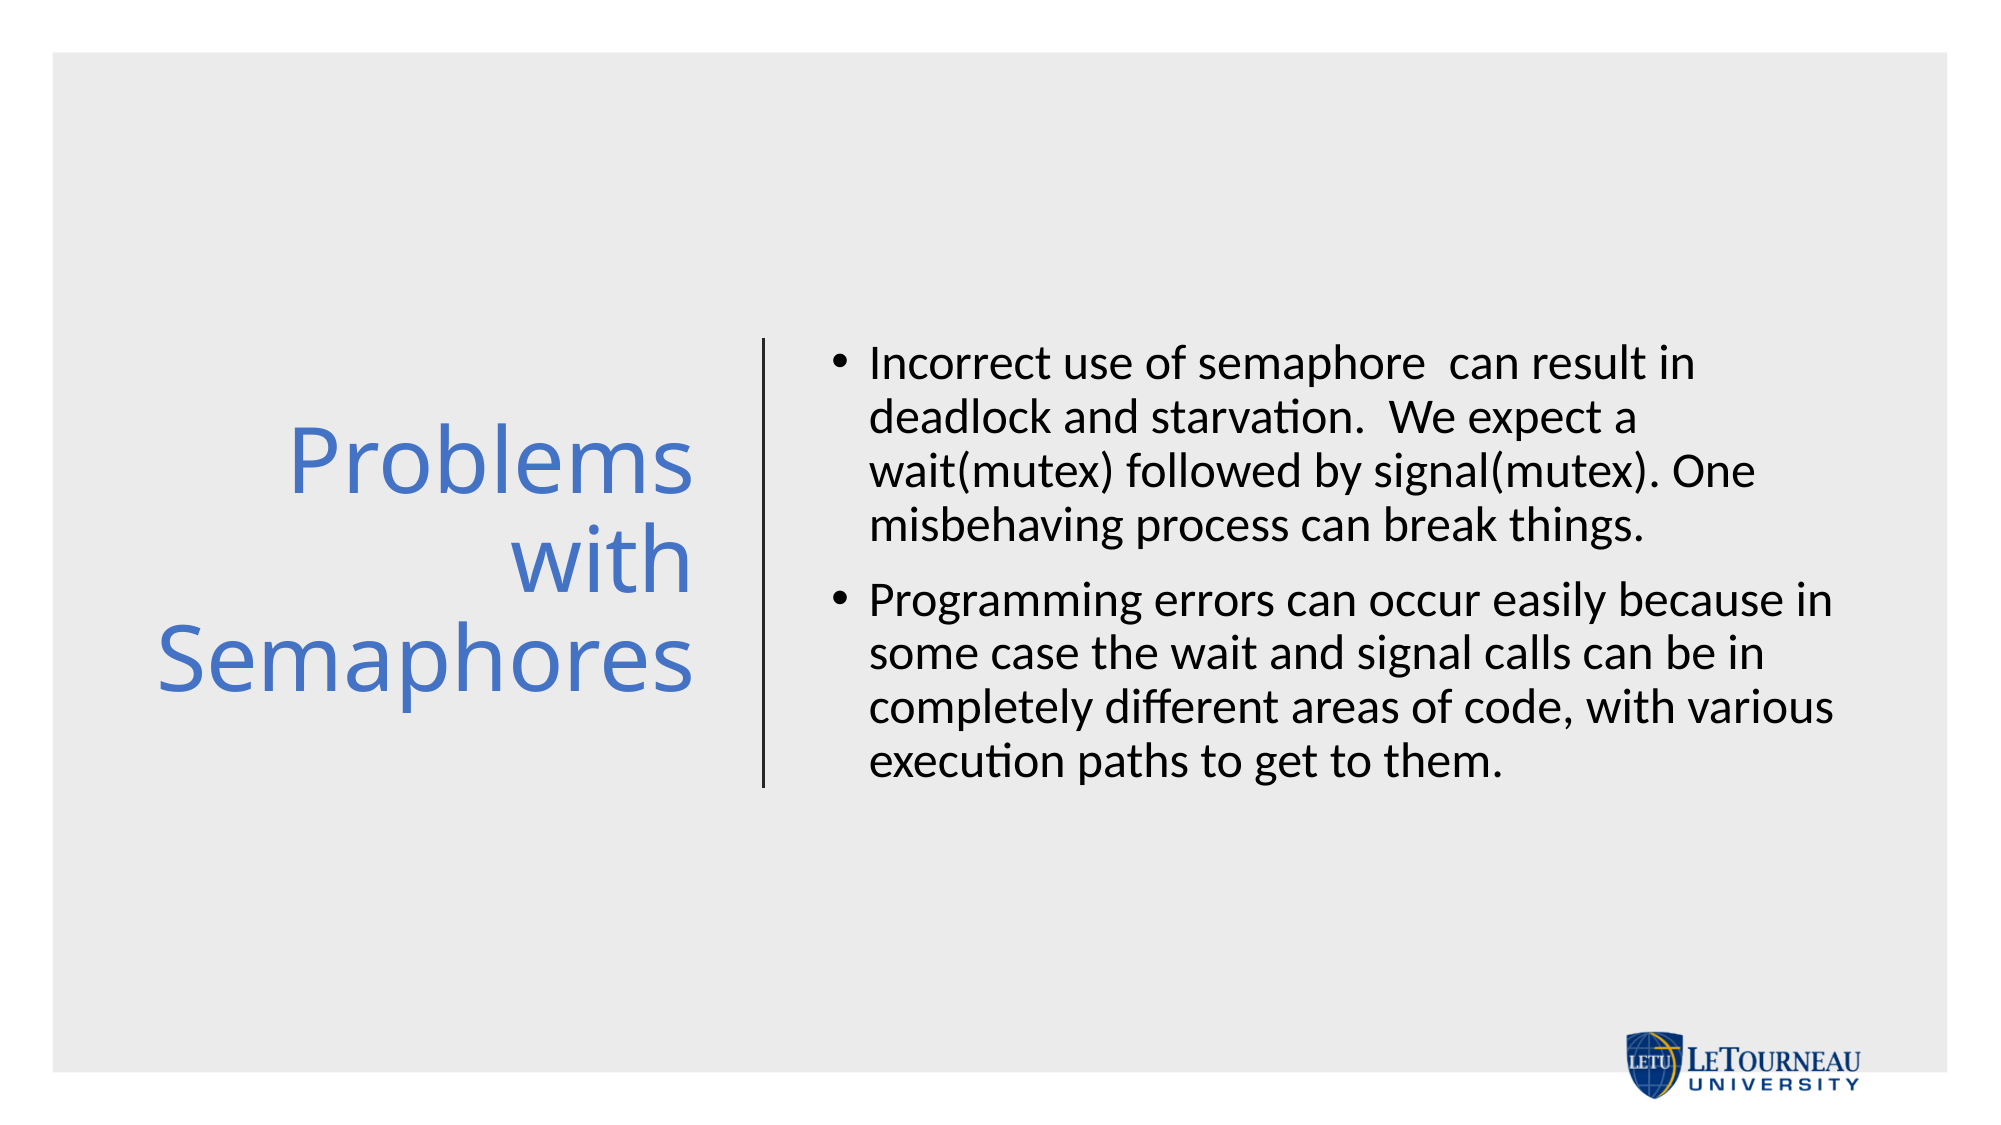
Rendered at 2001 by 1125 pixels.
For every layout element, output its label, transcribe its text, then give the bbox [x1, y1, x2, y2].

title Problems with Semaphores [137, 158, 711, 967]
picture [1623, 1073, 1863, 1105]
text_box [52, 51, 1948, 1073]
list Incorrect use of semaphore can result in deadlock and starvation. We expect a wait(mutex) followed by signal(mutex). One misbehaving process can break things. Programming errors can occur easily because in some case the wait and signal calls can be in completely different areas of code, with various execution paths to get to them. [816, 158, 1863, 967]
